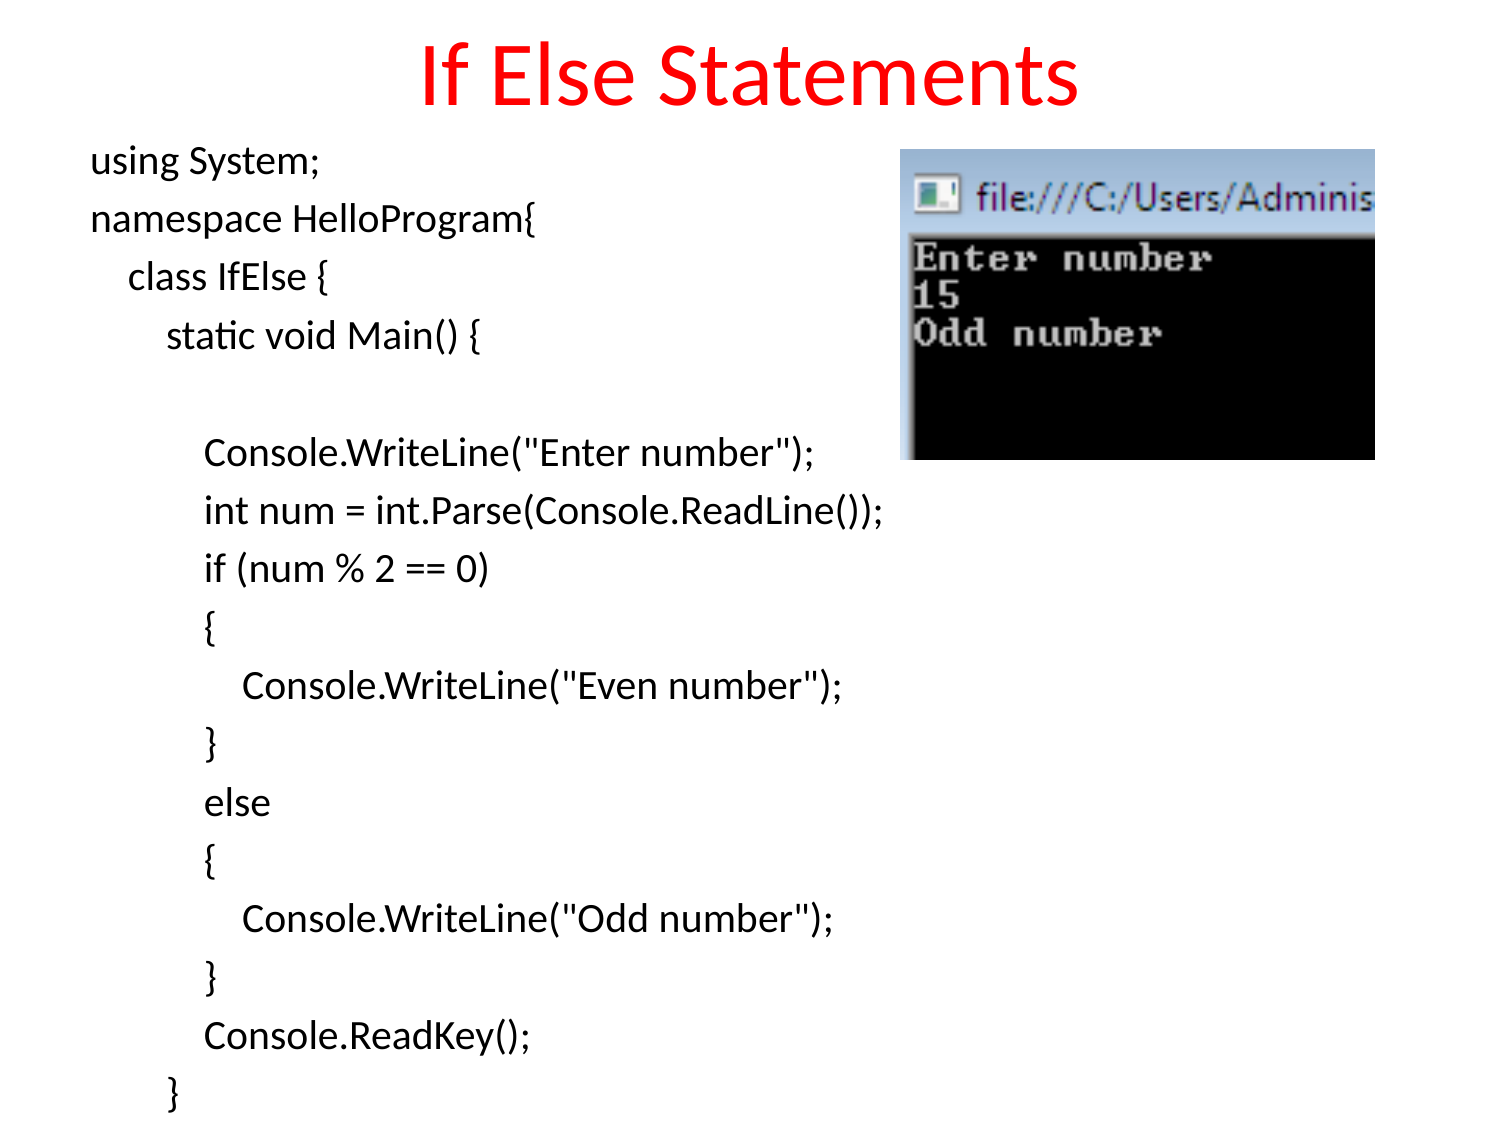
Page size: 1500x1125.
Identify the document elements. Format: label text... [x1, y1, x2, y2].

picture [899, 149, 1376, 460]
title If Else Statements [75, 0, 1425, 125]
list using System; namespace HelloProgram{ class IfElse { static void Main() { Console.WriteLine("Enter number"); int num = int.Parse(Console.ReadLine()); if (num % 2 == 0) { Console.WriteLine("Even number"); } else { Console.WriteLine("Odd number"); } Console.ReadKey(); } } } [75, 125, 1425, 1125]
